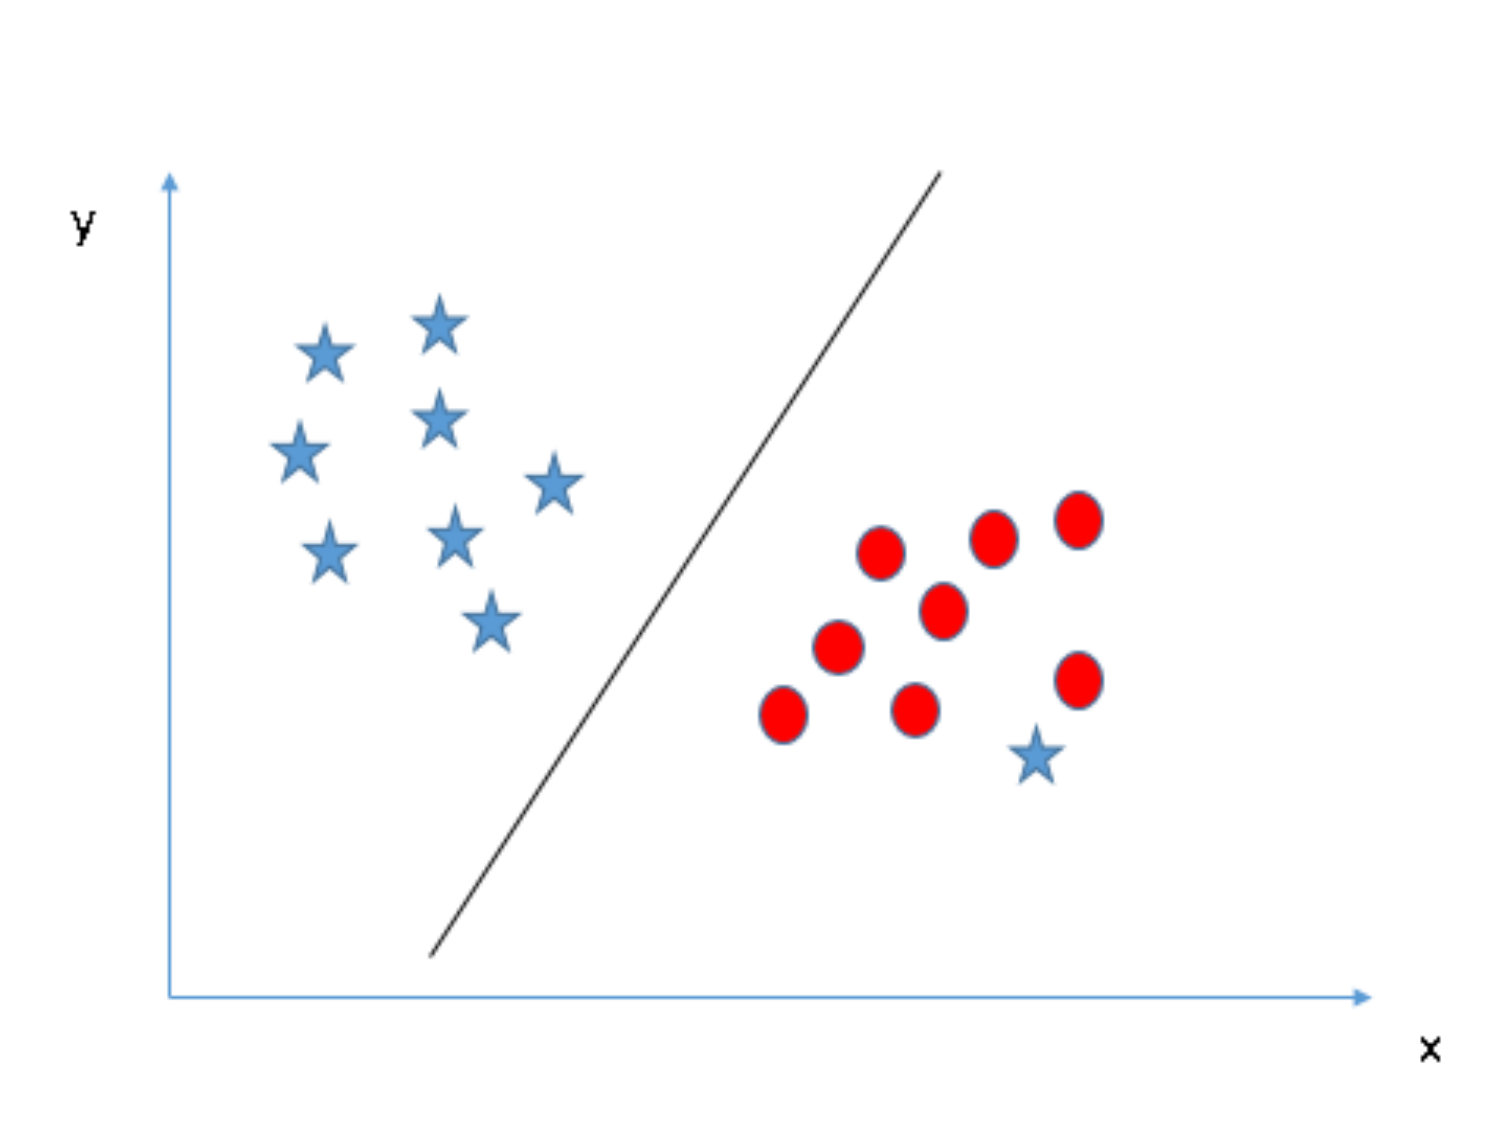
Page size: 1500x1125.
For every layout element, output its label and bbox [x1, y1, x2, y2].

picture [12, 112, 1463, 1088]
